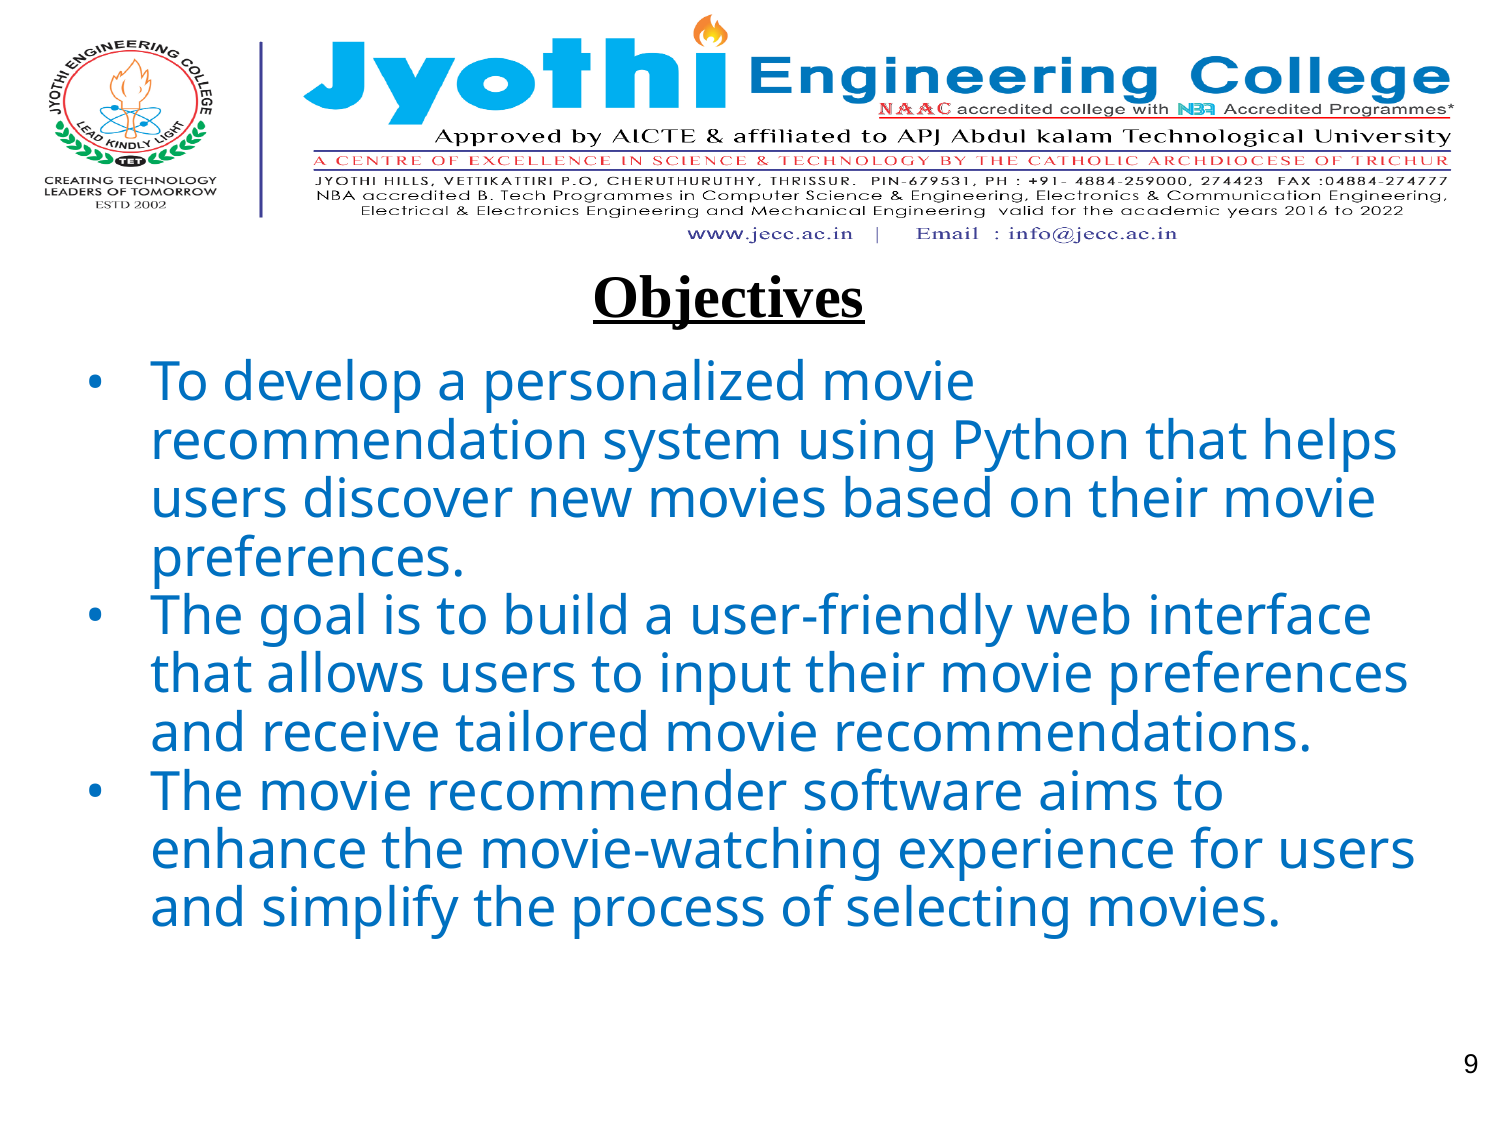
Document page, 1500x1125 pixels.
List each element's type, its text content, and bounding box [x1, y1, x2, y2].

title Objectives [53, 257, 1404, 338]
picture [0, 0, 1500, 263]
slide_number ‹#› [1403, 1038, 1494, 1125]
list To develop a personalized movie recommendation system using Python that helps users discover new movies based on their movie preferences. The goal is to build a user-friendly web interface that allows users to input their movie preferences and receive tailored movie recommendations. The movie recommender software aims to enhance the movie-watching experience for users and simplify the process of selecting movies. [75, 353, 1425, 1005]
